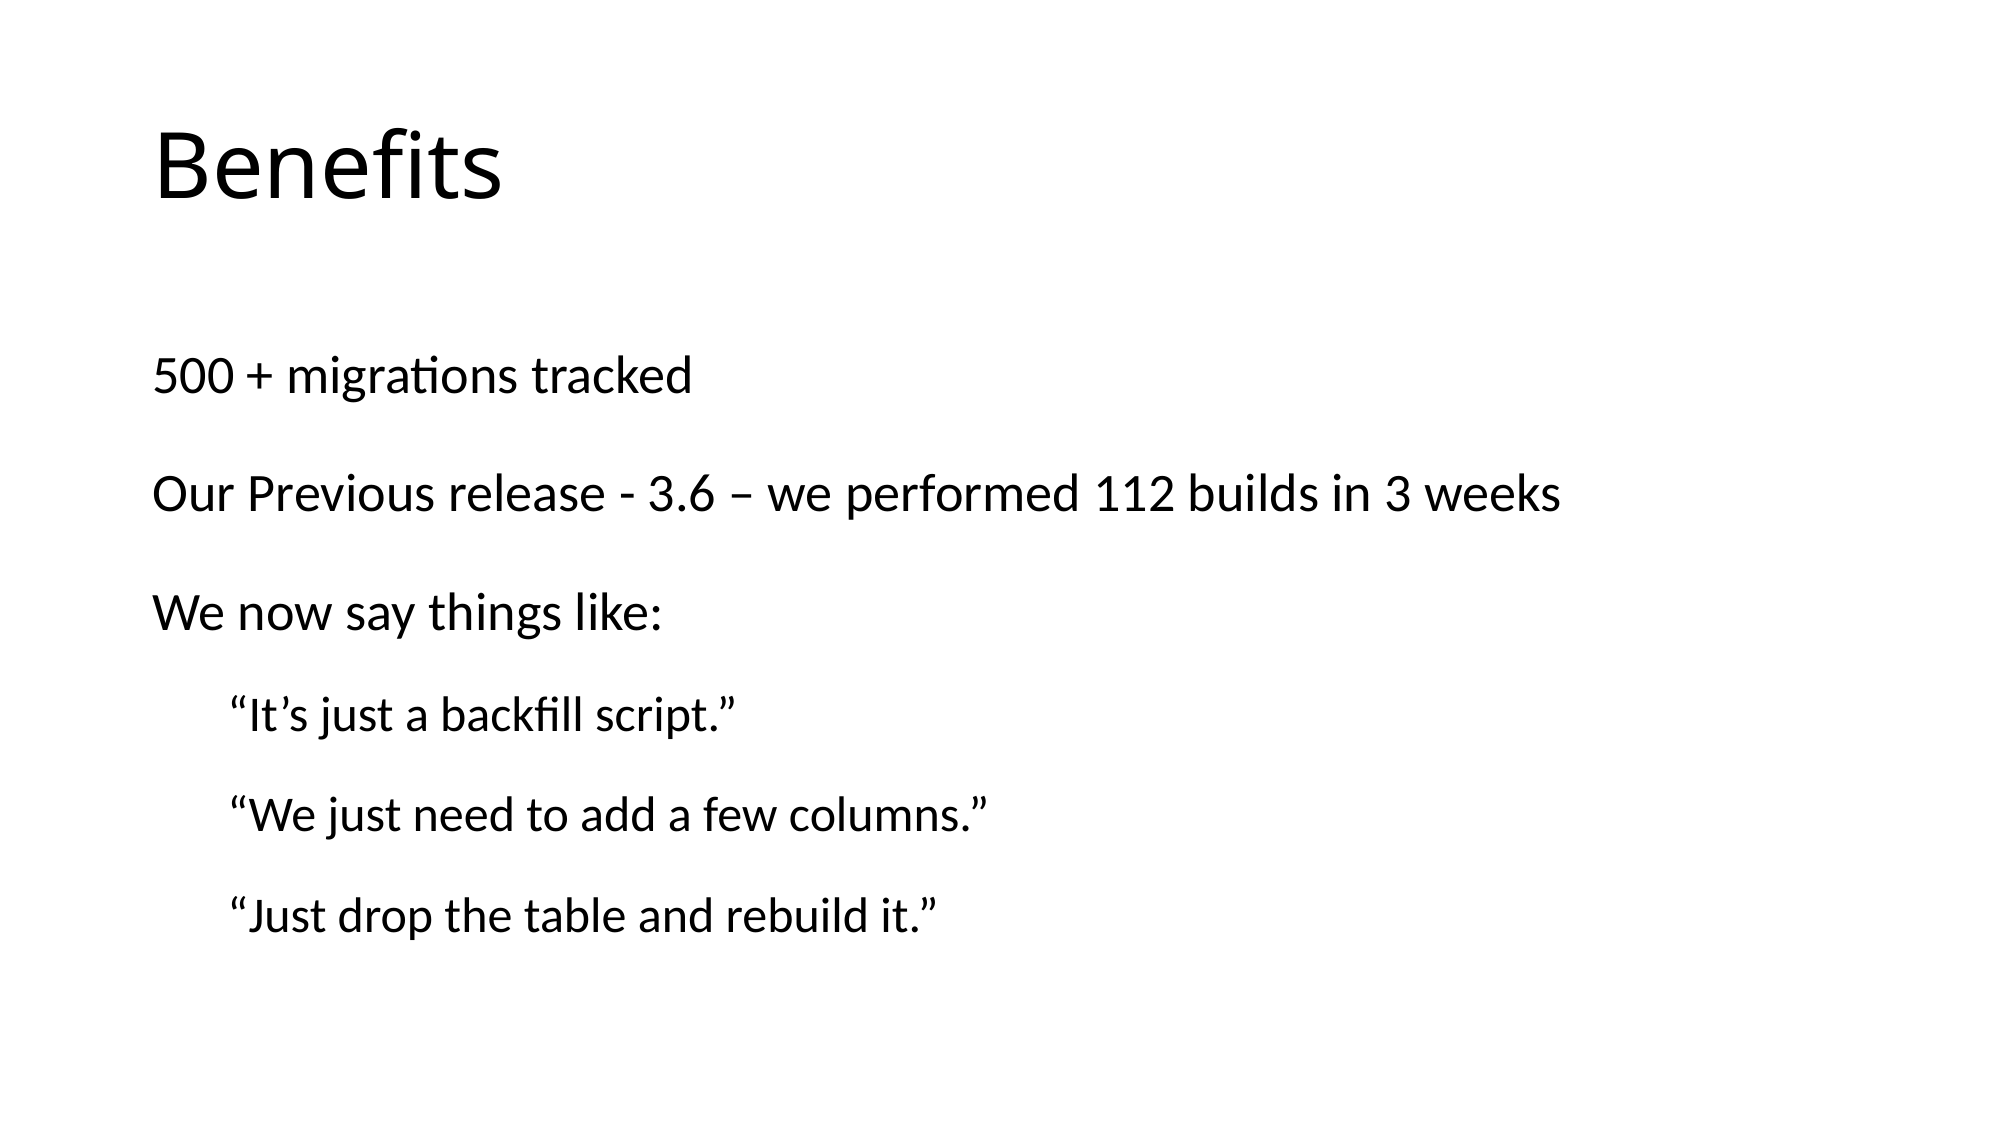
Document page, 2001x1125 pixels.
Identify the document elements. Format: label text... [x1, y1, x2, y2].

title Benefits [137, 59, 1863, 278]
list 500 + migrations tracked Our Previous release - 3.6 – we performed 112 builds in 3 weeks We now say things like: “It’s just a backfill script.” “We just need to add a few columns.” “Just drop the table and rebuild it.” [137, 299, 1863, 1014]
